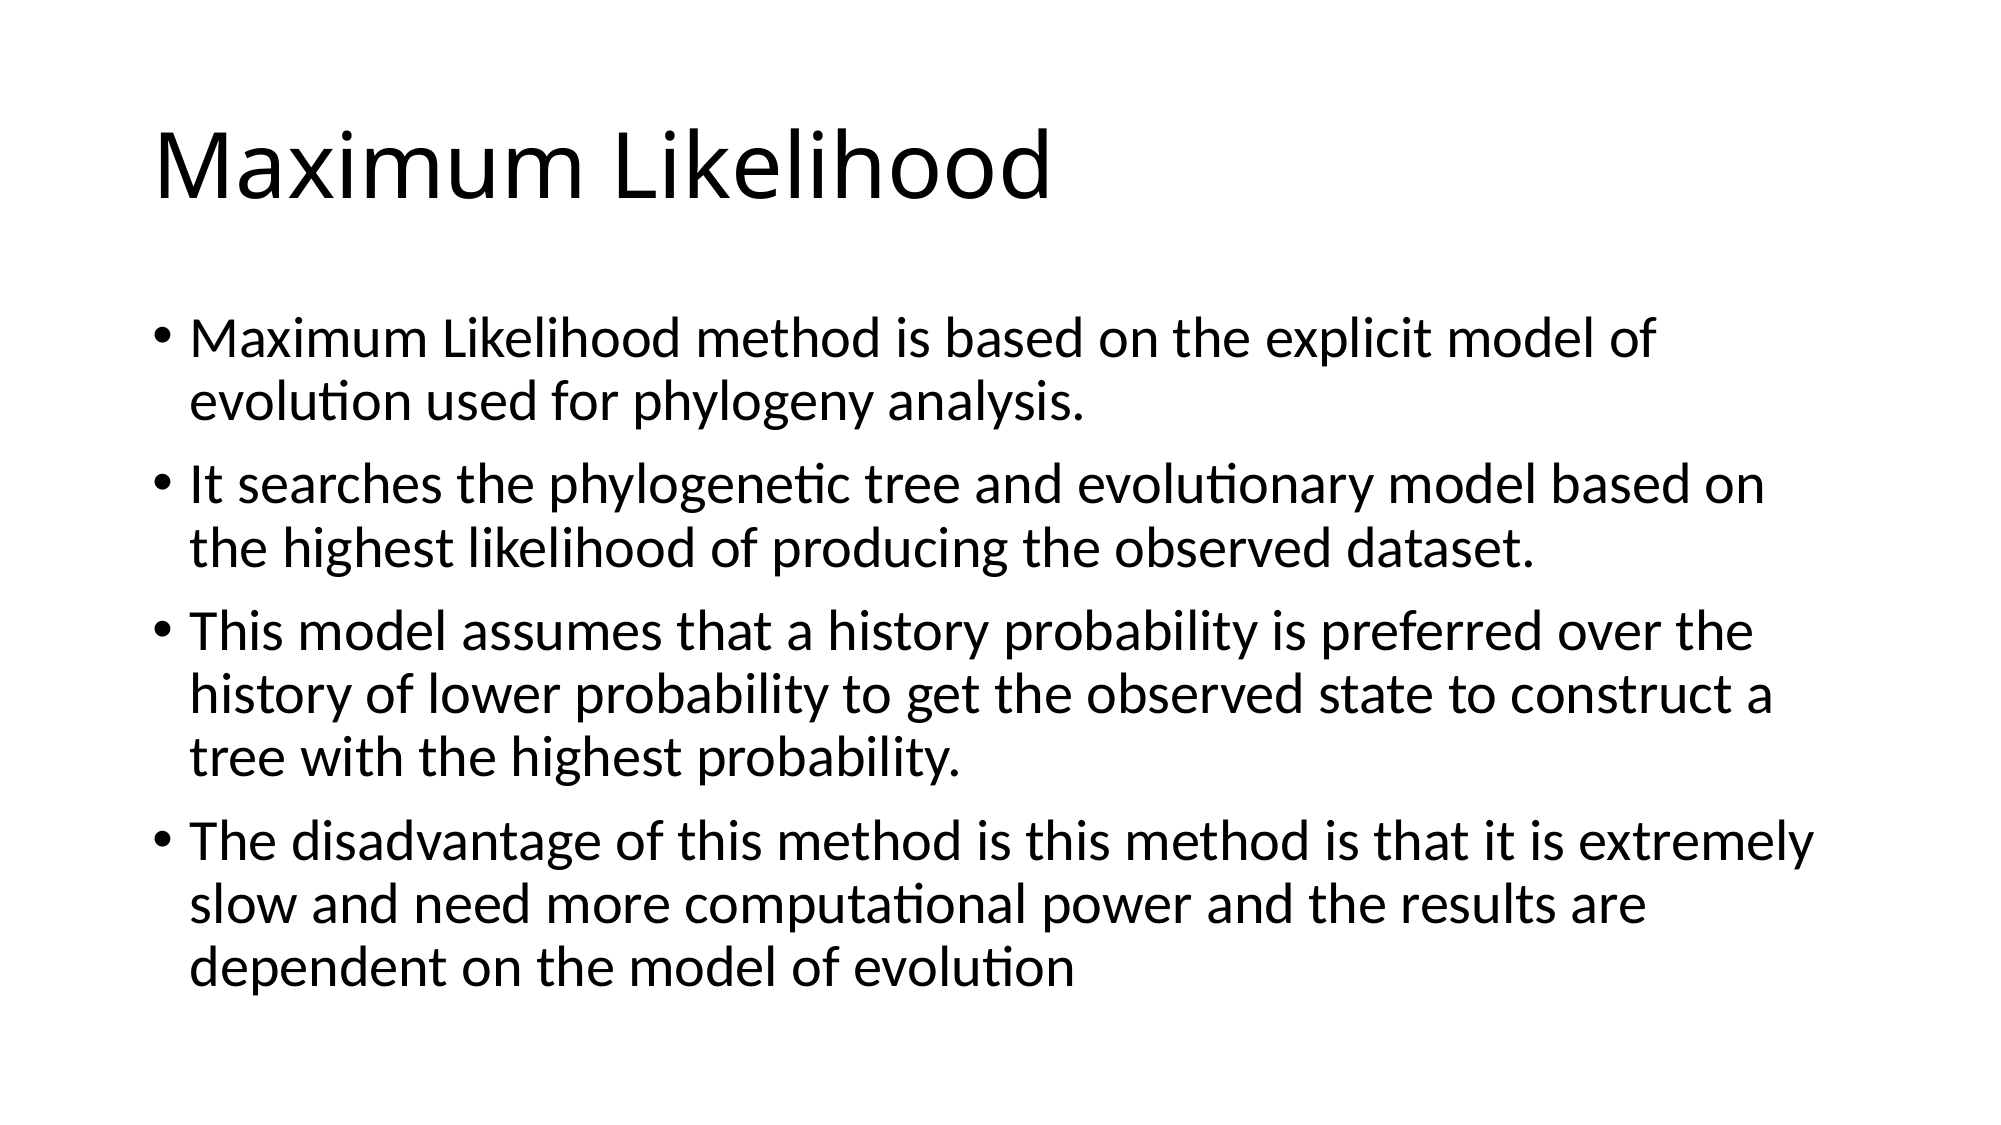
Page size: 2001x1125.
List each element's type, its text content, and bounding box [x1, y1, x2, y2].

list Maximum Likelihood method is based on the explicit model of evolution used for phylogeny analysis. It searches the phylogenetic tree and evolutionary model based on the highest likelihood of producing the observed dataset. This model assumes that a history probability is preferred over the history of lower probability to get the observed state to construct a tree with the highest probability. The disadvantage of this method is this method is that it is extremely slow and need more computational power and the results are dependent on the model of evolution [137, 299, 1863, 1014]
title Maximum Likelihood [137, 59, 1863, 278]
